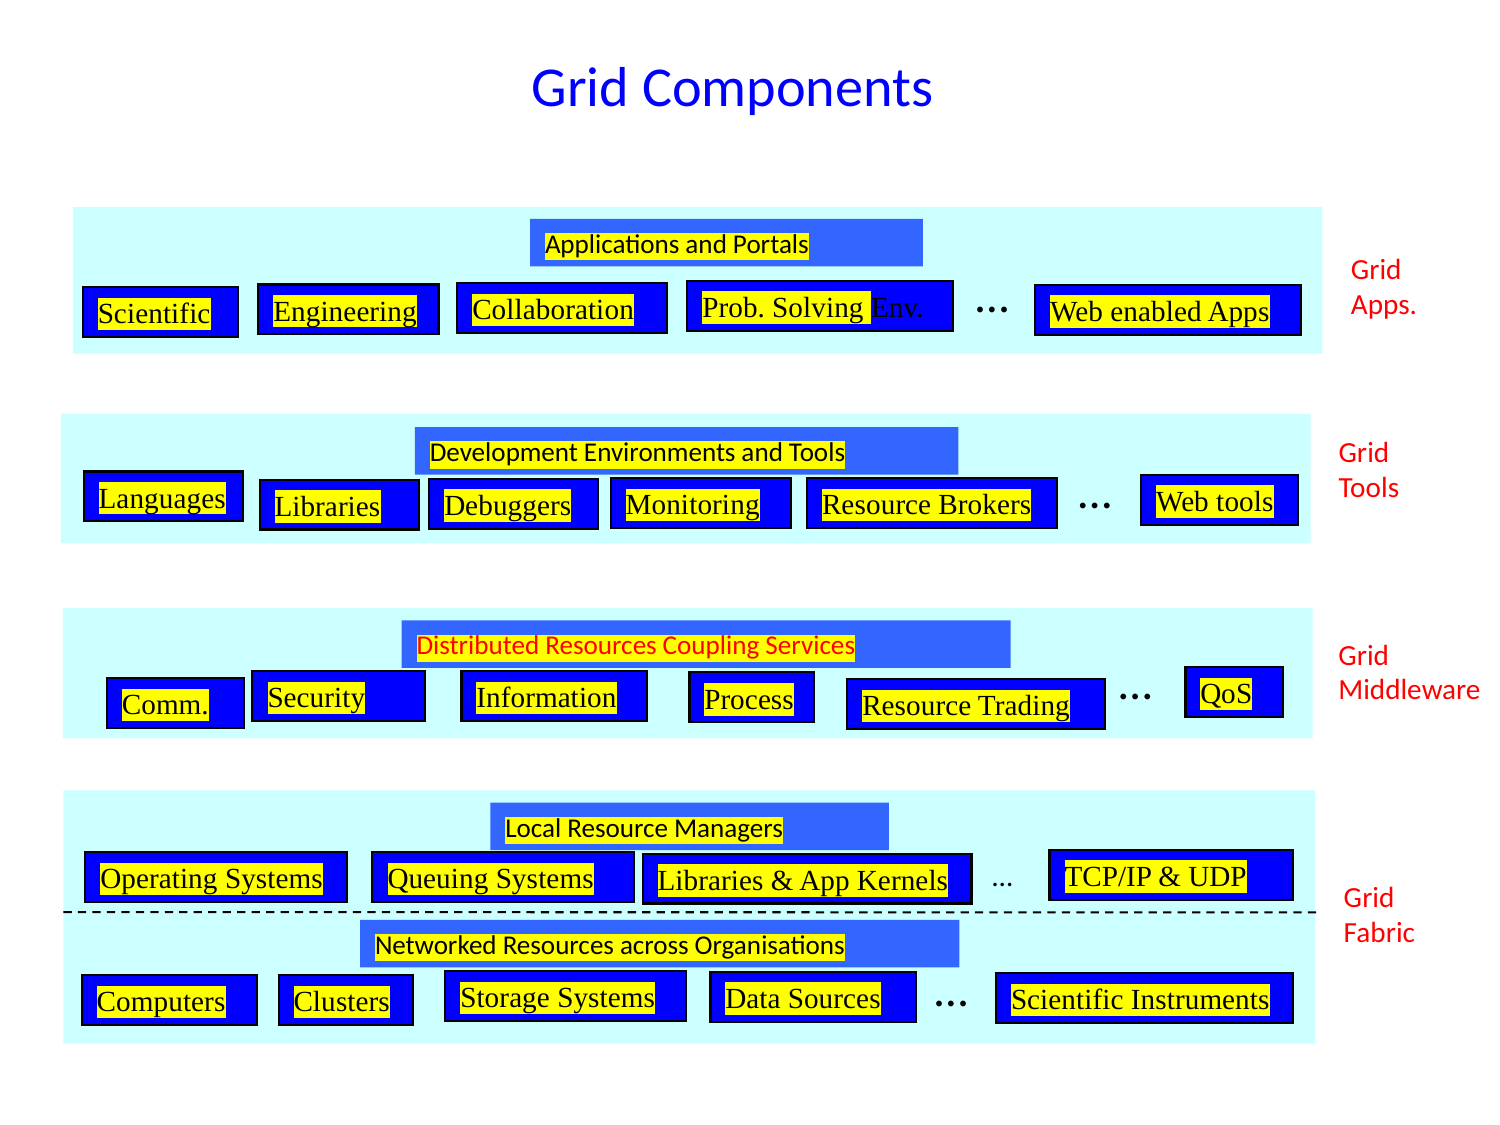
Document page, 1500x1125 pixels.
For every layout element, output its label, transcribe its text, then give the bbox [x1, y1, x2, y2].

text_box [60, 206, 1323, 1044]
text_box Grid Fabric [1329, 870, 1430, 956]
text_box Grid Apps. [1336, 243, 1433, 328]
text_box Grid Tools [1327, 425, 1415, 511]
text_box Grid Middleware [1327, 628, 1496, 713]
title Grid Components [46, 12, 1419, 156]
